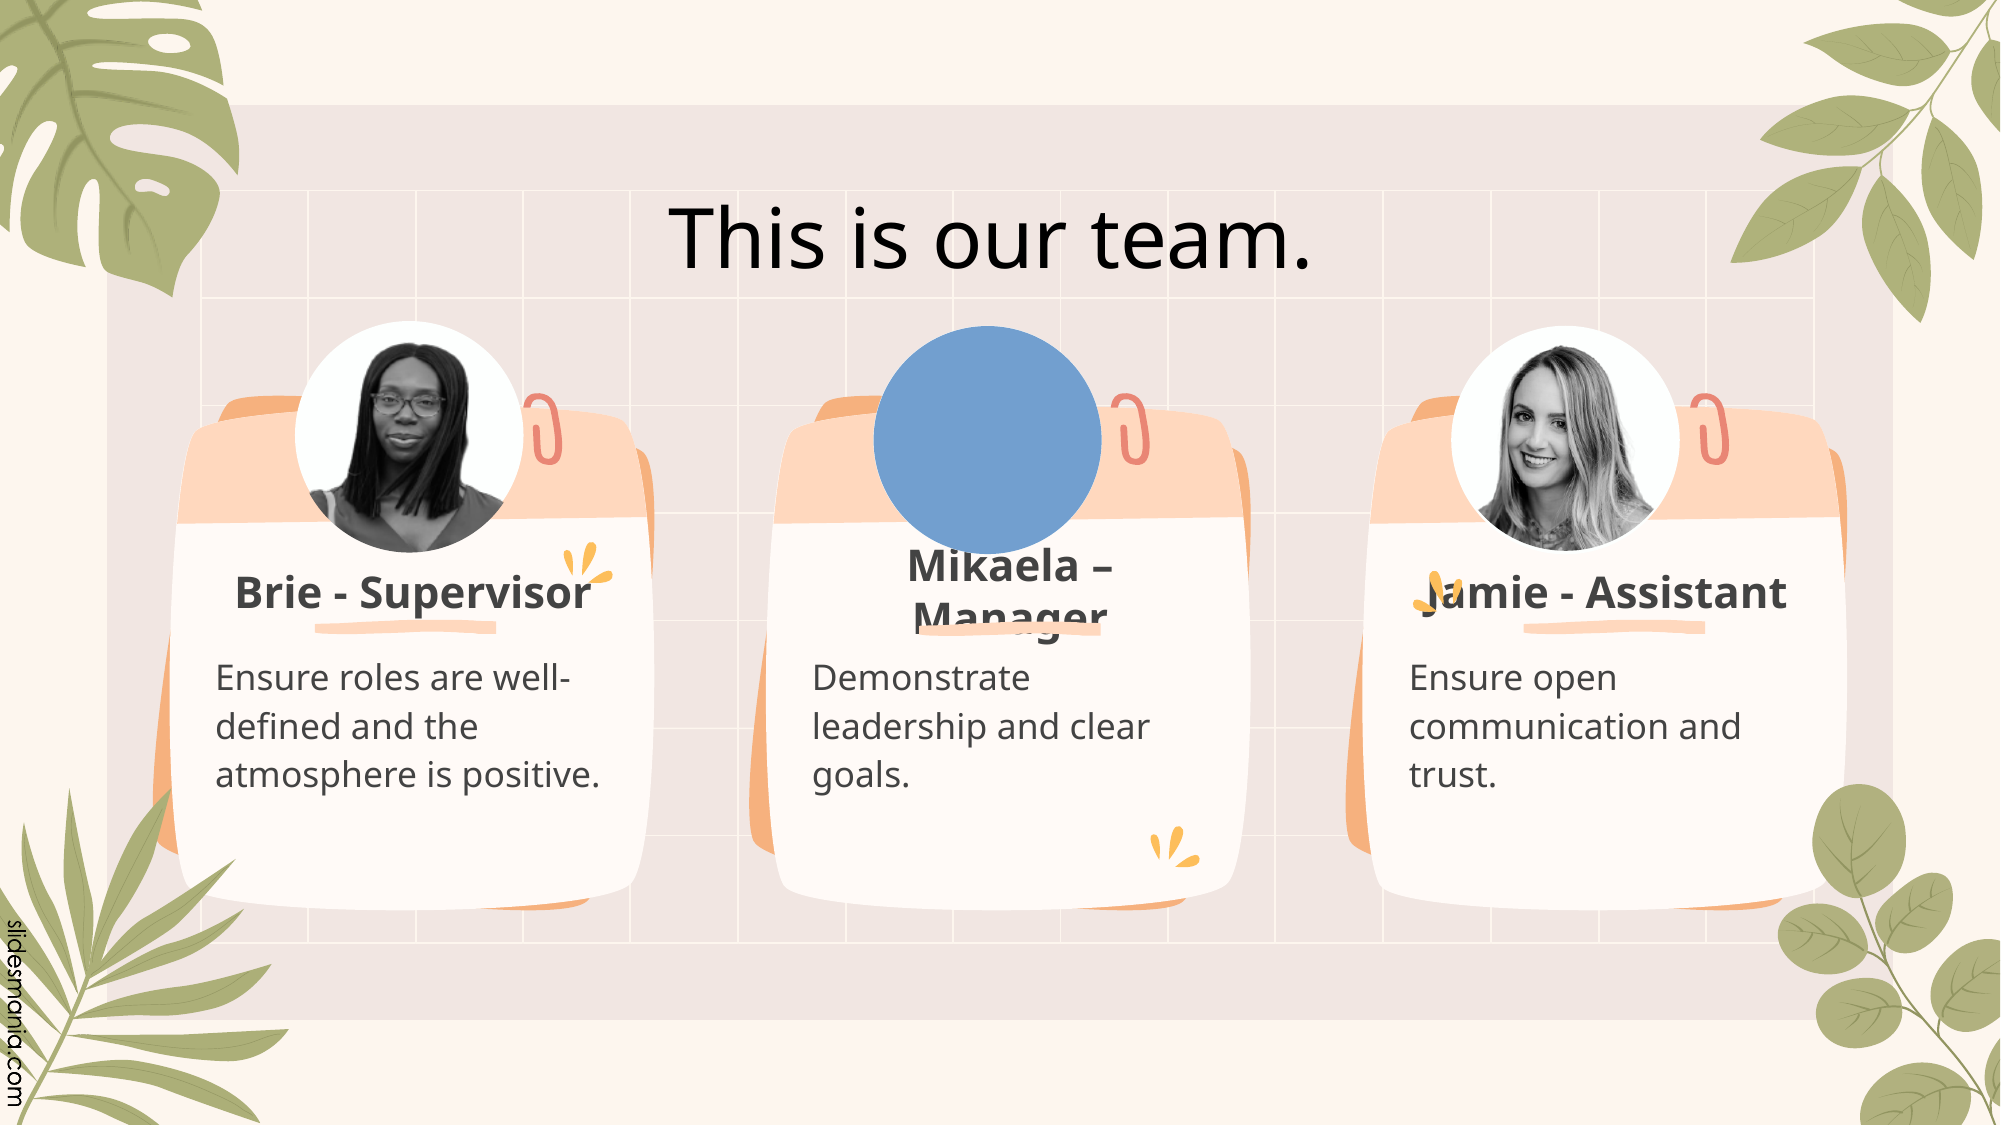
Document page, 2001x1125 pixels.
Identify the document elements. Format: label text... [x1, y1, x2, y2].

picture [873, 325, 1102, 555]
subtitle Brie - Supervisor [195, 547, 632, 628]
list Ensure open communication and trust. [1388, 628, 1825, 867]
text_box [314, 619, 497, 635]
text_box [563, 541, 614, 584]
text_box [1523, 619, 1706, 635]
title This is our team. [195, 172, 1788, 298]
subtitle Jamie - Assistant [1388, 547, 1825, 628]
list Demonstrate leadership and clear goals. [791, 628, 1229, 867]
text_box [1150, 825, 1200, 868]
picture [295, 324, 524, 553]
picture [0, 0, 194, 277]
subtitle Mikaela – Manager [791, 547, 1229, 628]
list Ensure roles are well-defined and the atmosphere is positive. [195, 628, 632, 868]
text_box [1412, 570, 1463, 613]
picture [1451, 322, 1680, 552]
text_box [919, 621, 1101, 636]
